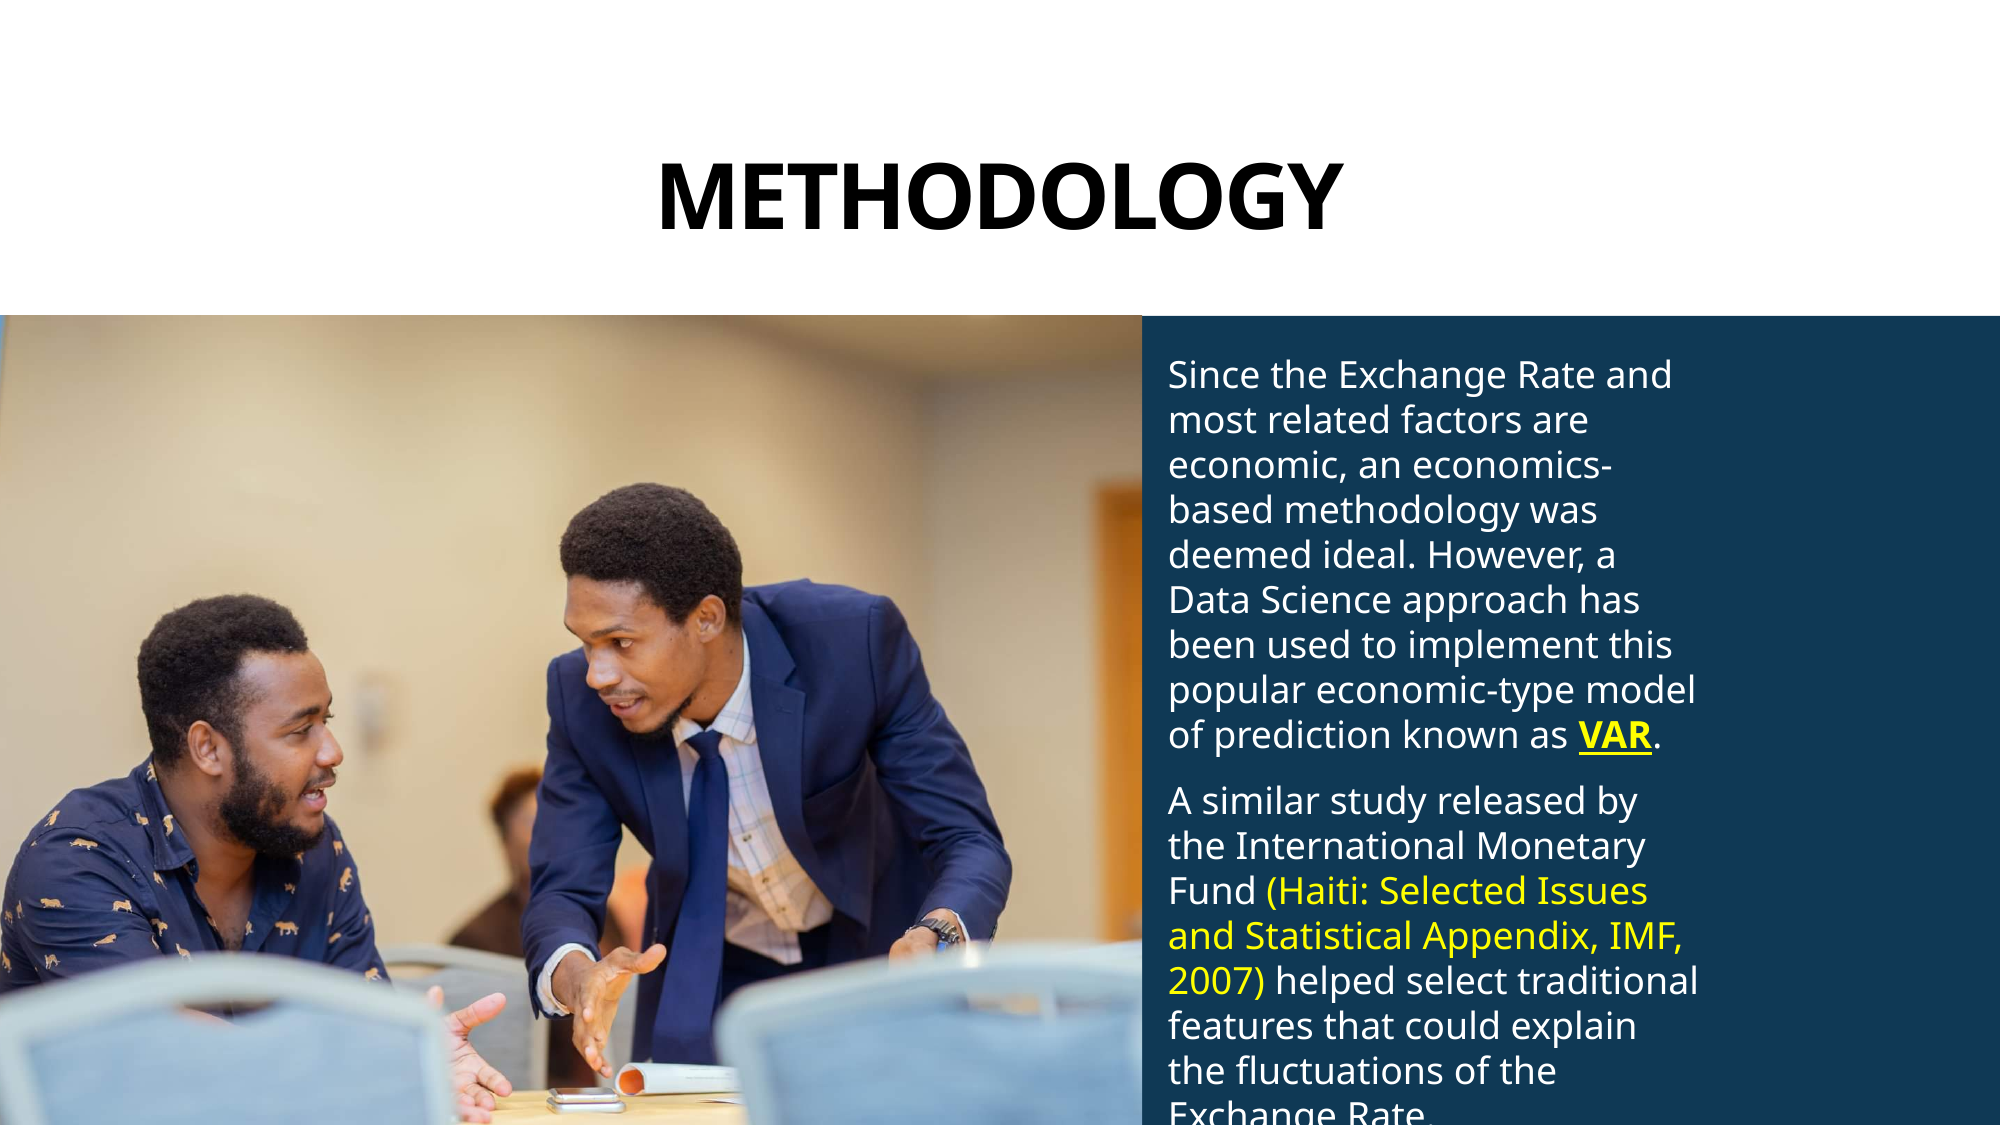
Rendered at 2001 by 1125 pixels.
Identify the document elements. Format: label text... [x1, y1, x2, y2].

list Since the Exchange Rate and most related factors are economic, an economics-based methodology was deemed ideal. However, a Data Science approach has been used to implement this popular economic-type model of prediction known as VAR. A similar study released by the International Monetary Fund (Haiti: Selected Issues and Statistical Appendix, IMF, 2007) helped select traditional features that could explain the fluctuations of the Exchange Rate. [1143, 315, 2000, 1125]
title METHODOLOGY [472, 74, 1528, 257]
picture [0, 315, 1143, 1125]
